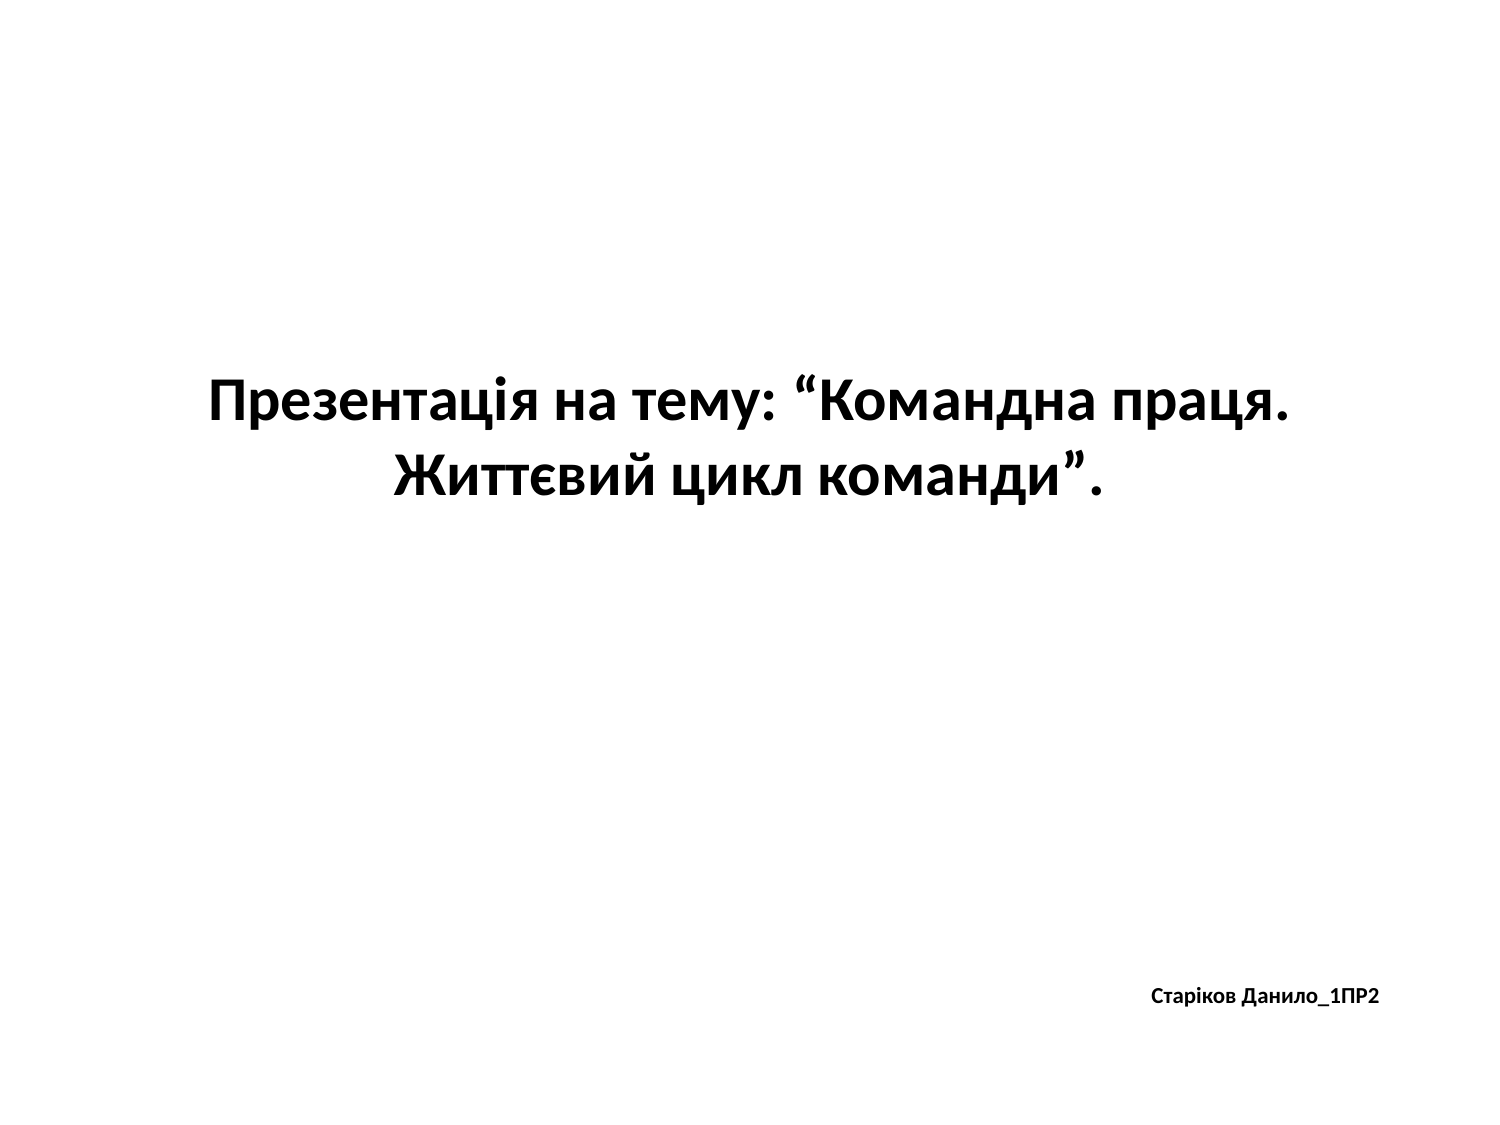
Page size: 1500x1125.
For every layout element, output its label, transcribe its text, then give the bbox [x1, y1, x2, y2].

title Презентація на тему: “Командна праця. Життєвий цикл команди”. [112, 349, 1388, 591]
subtitle Старіков Данило_1ПР2 [1007, 972, 1500, 1125]
